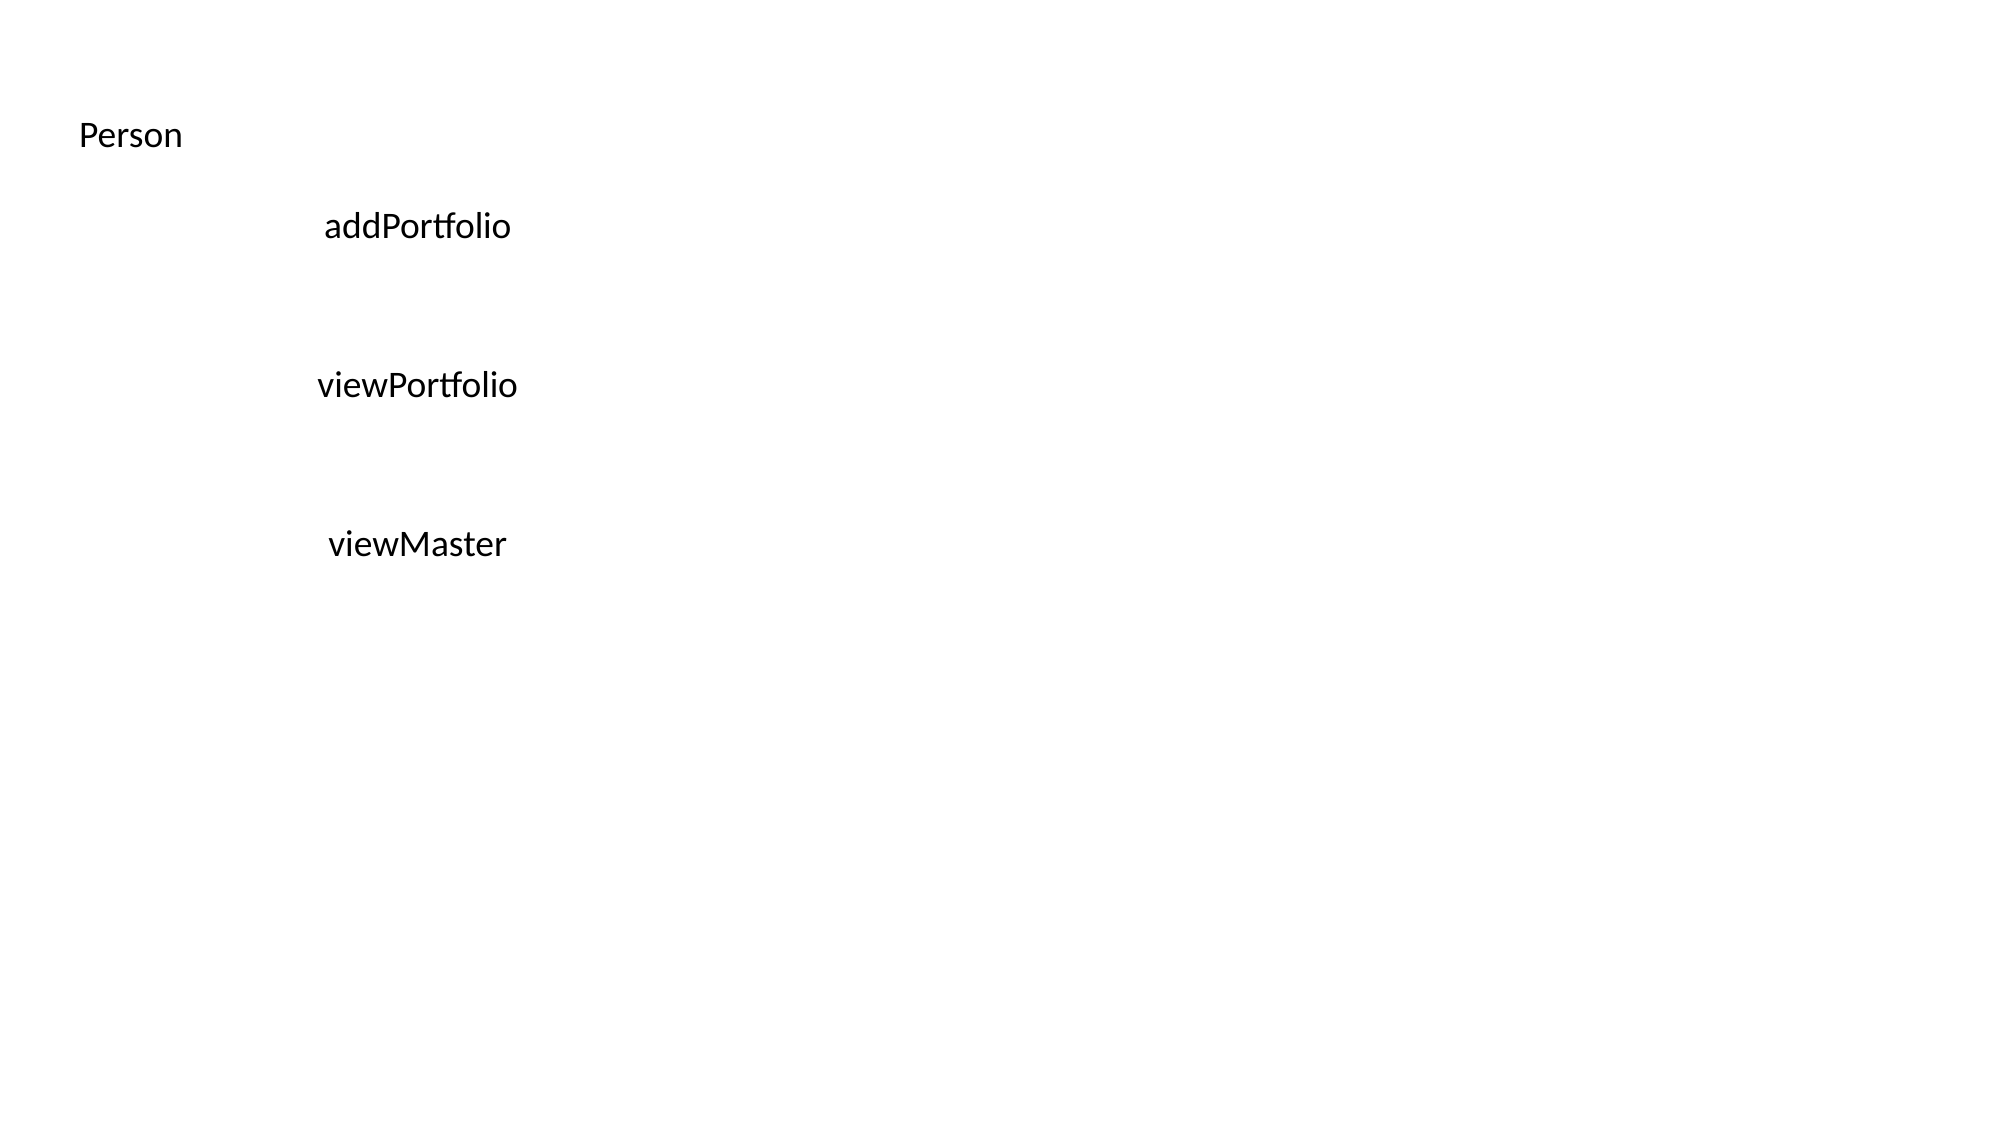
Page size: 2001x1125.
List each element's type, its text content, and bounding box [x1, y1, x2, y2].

text_box Person [64, 102, 199, 163]
text_box viewPortfolio [302, 352, 534, 413]
text_box viewMaster [313, 511, 523, 571]
text_box addPortfolio [309, 193, 527, 254]
